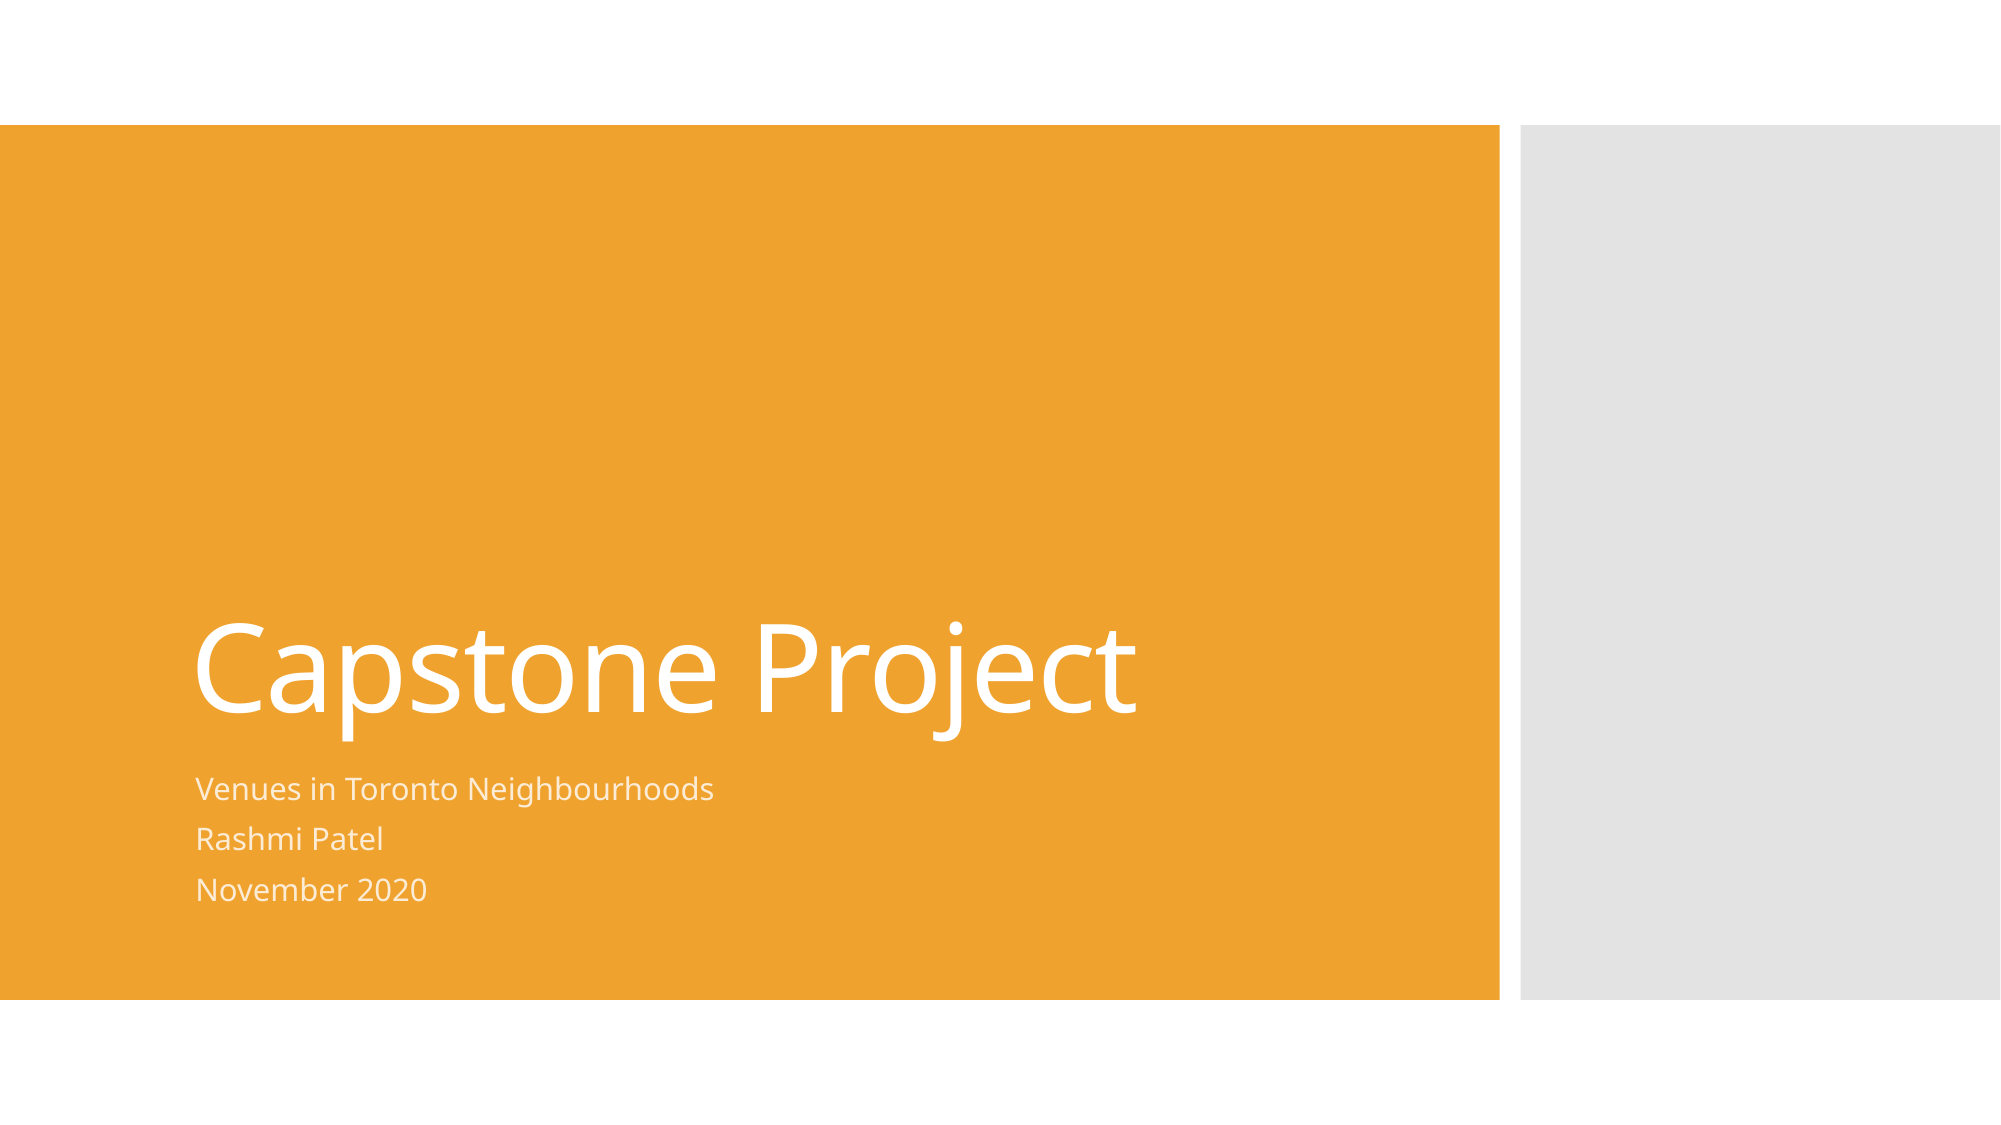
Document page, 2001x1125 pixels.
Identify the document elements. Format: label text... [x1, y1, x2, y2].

subtitle Venues in Toronto Neighbourhoods Rashmi Patel November 2020 [180, 766, 1381, 917]
title Capstone Project [175, 213, 1376, 747]
